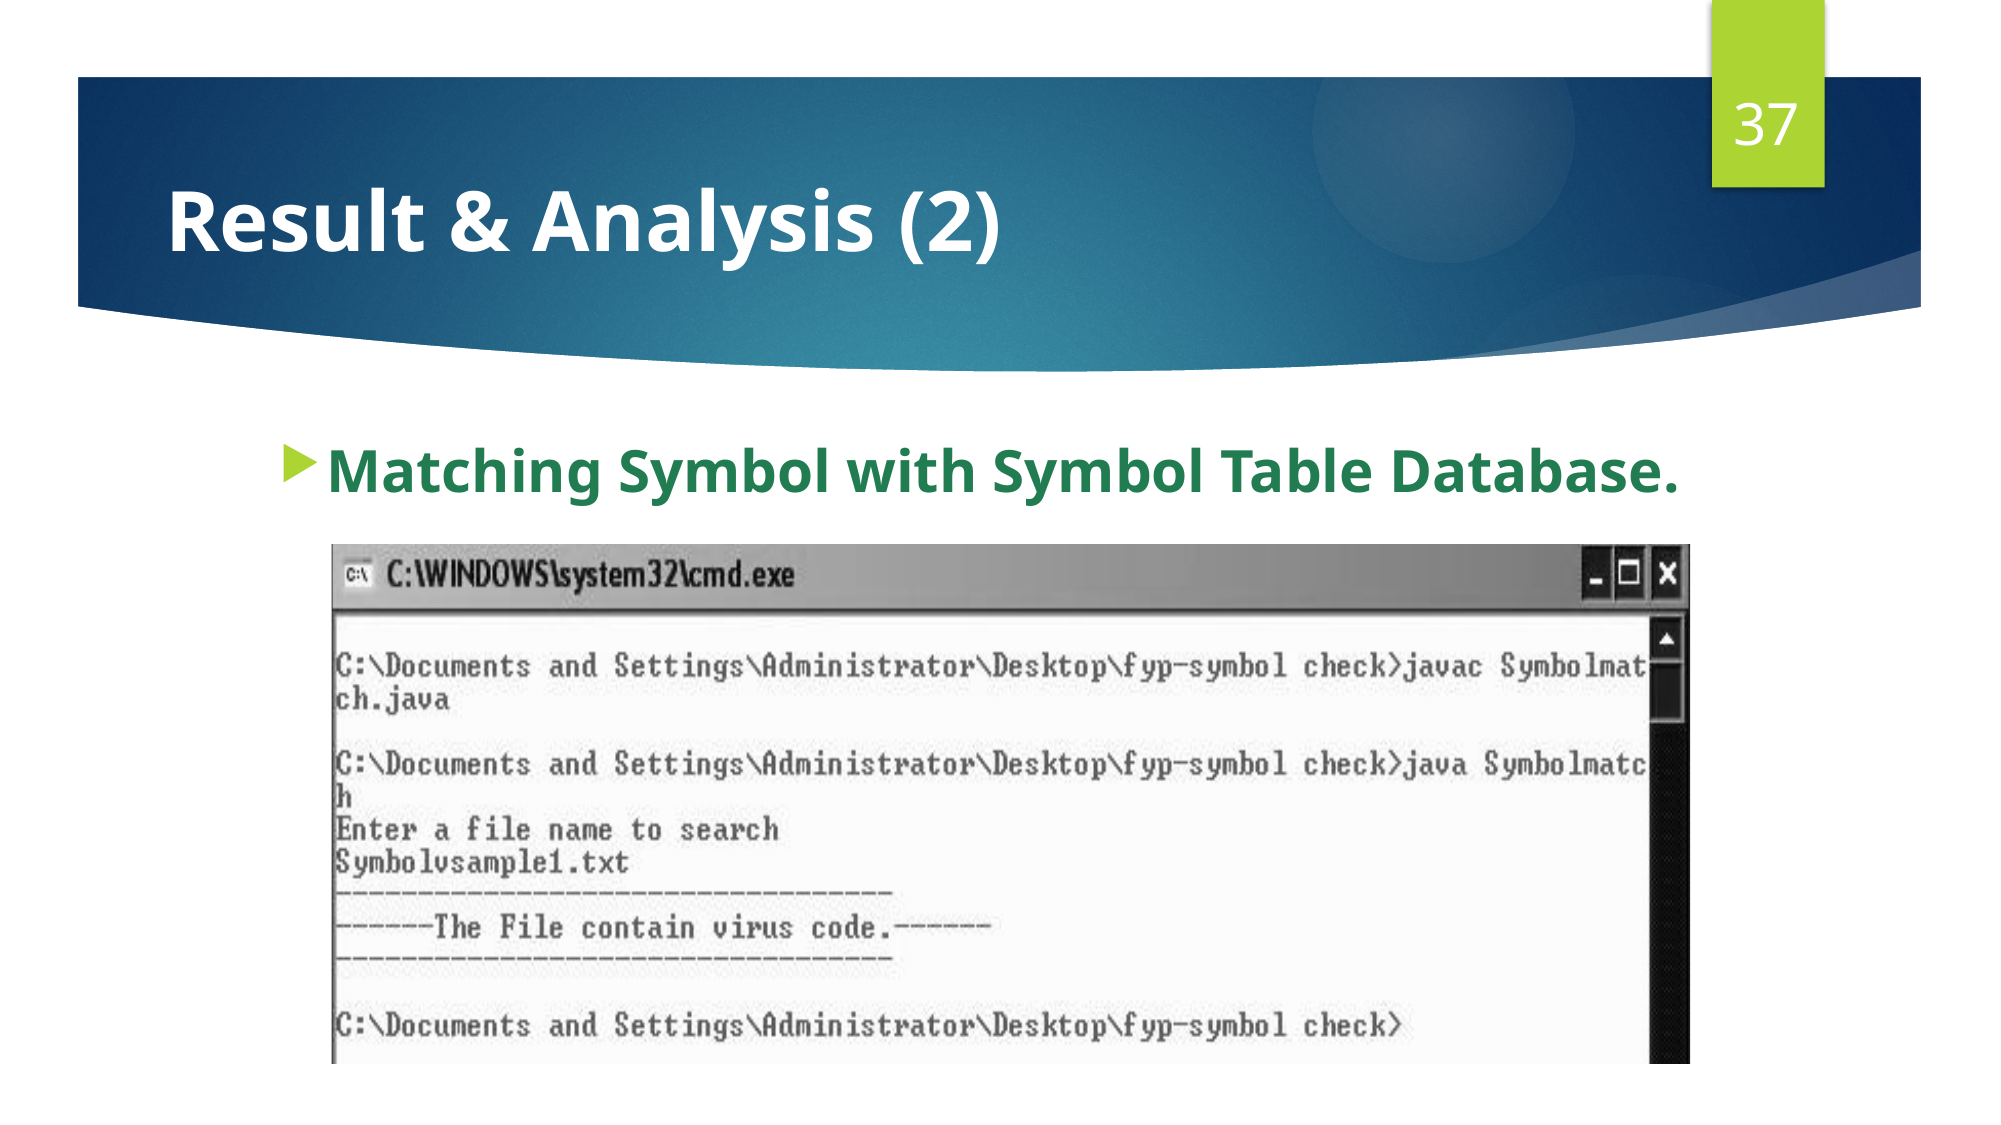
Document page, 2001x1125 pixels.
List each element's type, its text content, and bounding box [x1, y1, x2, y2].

slide_number 37 [1698, 48, 1836, 175]
picture [331, 544, 1691, 1064]
title Result & Analysis (2) [150, 159, 1691, 276]
list Matching Symbol with Symbol Table Database. [189, 427, 1866, 988]
